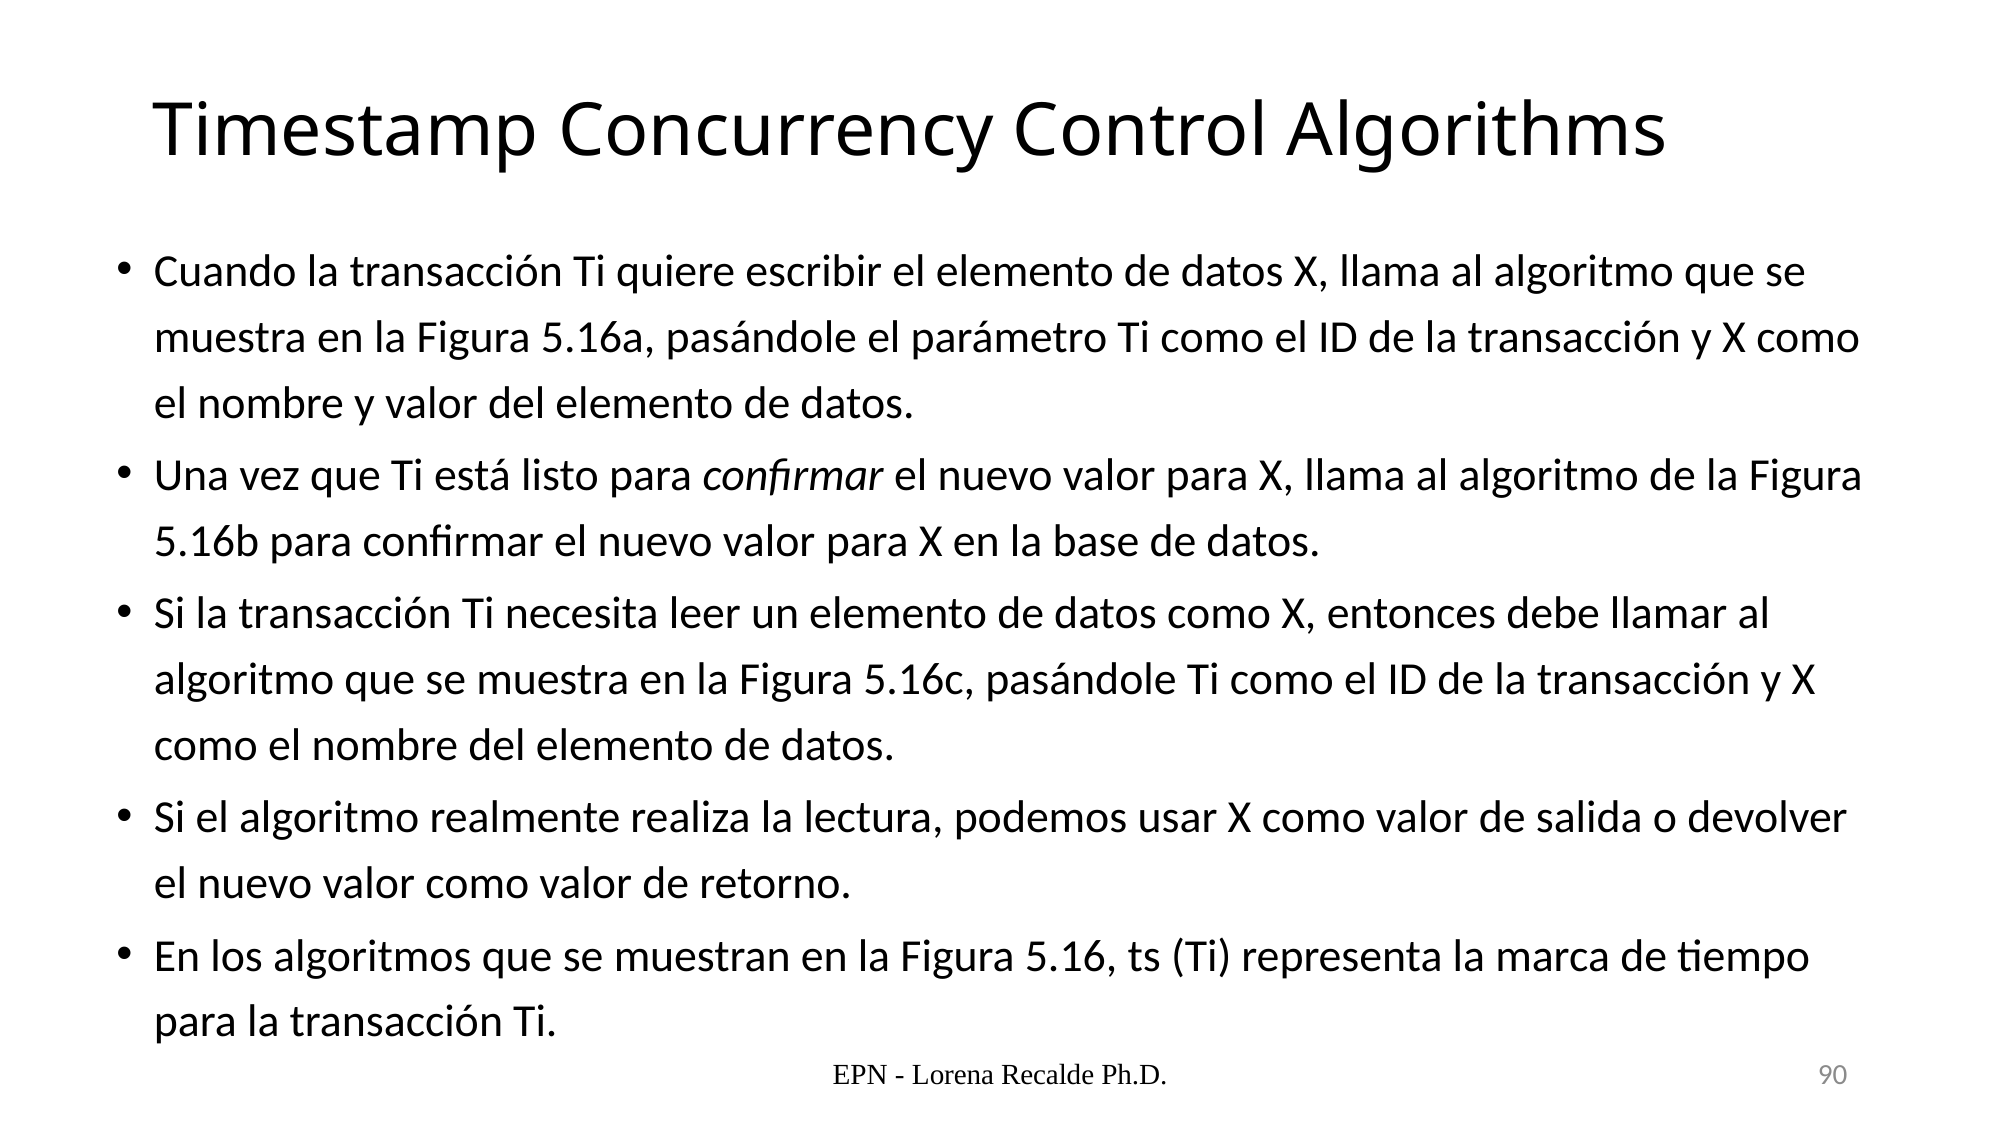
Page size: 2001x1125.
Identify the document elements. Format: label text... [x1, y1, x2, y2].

title Timestamp Concurrency Control Algorithms [137, 59, 1863, 204]
slide_number 90 [1412, 1042, 1863, 1103]
list Cuando la transacción Ti quiere escribir el elemento de datos X, llama al algoritmo que se muestra en la Figura 5.16a, pasándole el parámetro Ti como el ID de la transacción y X como el nombre y valor del elemento de datos. Una vez que Ti está listo para confirmar el nuevo valor para X, llama al algoritmo de la Figura 5.16b para confirmar el nuevo valor para X en la base de datos. Si la transacción Ti necesita leer un elemento de datos como X, entonces debe llamar al algoritmo que se muestra en la Figura 5.16c, pasándole Ti como el ID de la transacción y X como el nombre del elemento de datos. Si el algoritmo realmente realiza la lectura, podemos usar X como valor de salida o devolver el nuevo valor como valor de retorno. En los algoritmos que se muestran en la Figura 5.16, ts (Ti) representa la marca de tiempo para la transacción Ti. [101, 221, 1905, 982]
footer EPN - Lorena Recalde Ph.D. [662, 1042, 1338, 1103]
